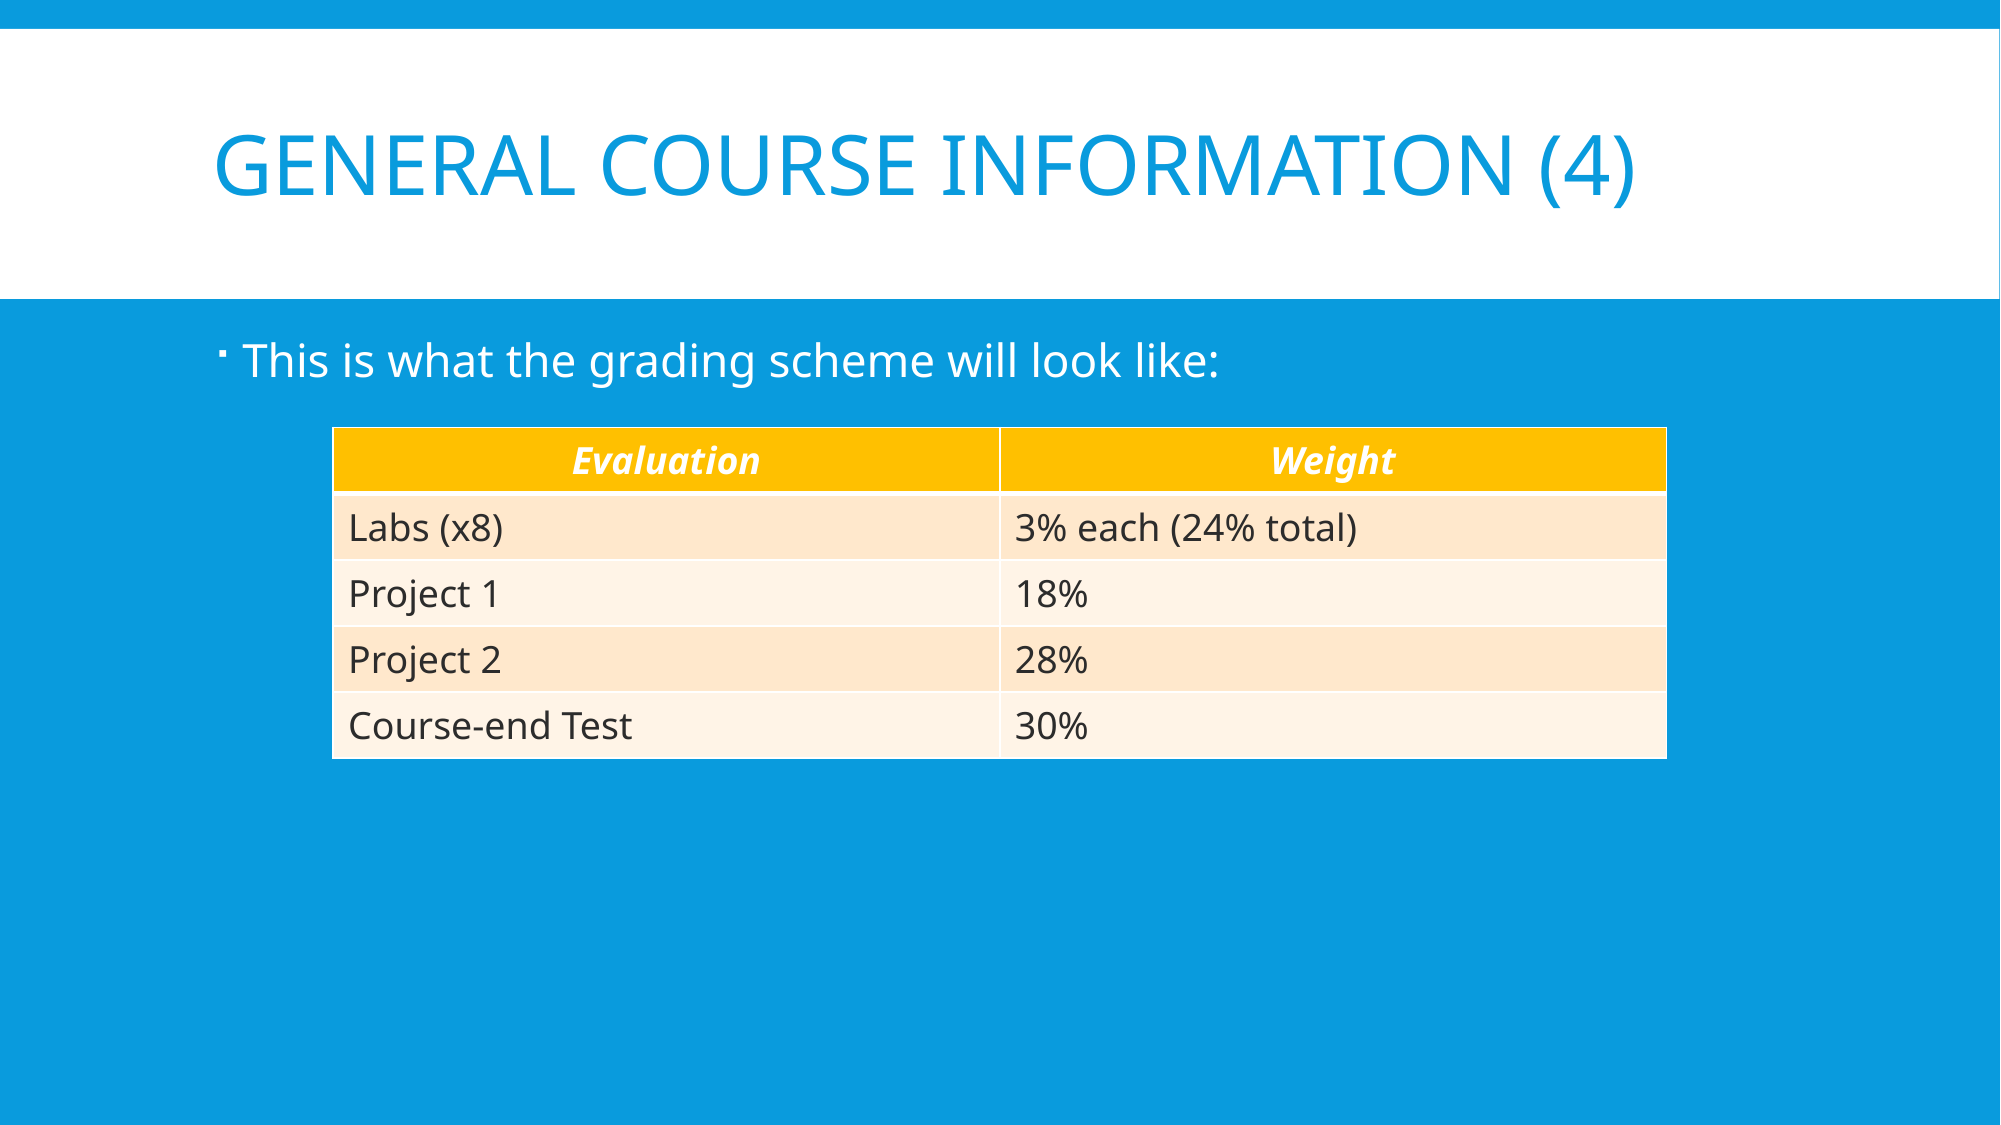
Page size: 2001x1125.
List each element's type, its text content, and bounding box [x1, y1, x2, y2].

table_cell Course-end Test [334, 693, 999, 757]
table_cell 18% [1001, 561, 1666, 625]
table_cell 30% [1001, 693, 1666, 757]
table_cell Project 1 [334, 561, 999, 625]
list This is what the grading scheme will look like: [197, 329, 1803, 1020]
table_header Weight [1001, 428, 1666, 491]
table_cell 28% [1001, 627, 1666, 691]
table_cell 3% each (24% total) [1001, 496, 1666, 559]
table_cell Project 2 [334, 627, 999, 691]
table_header Evaluation [334, 428, 999, 491]
title General Course Information (4) [197, 46, 1803, 295]
table_cell Labs (x8) [334, 496, 999, 559]
